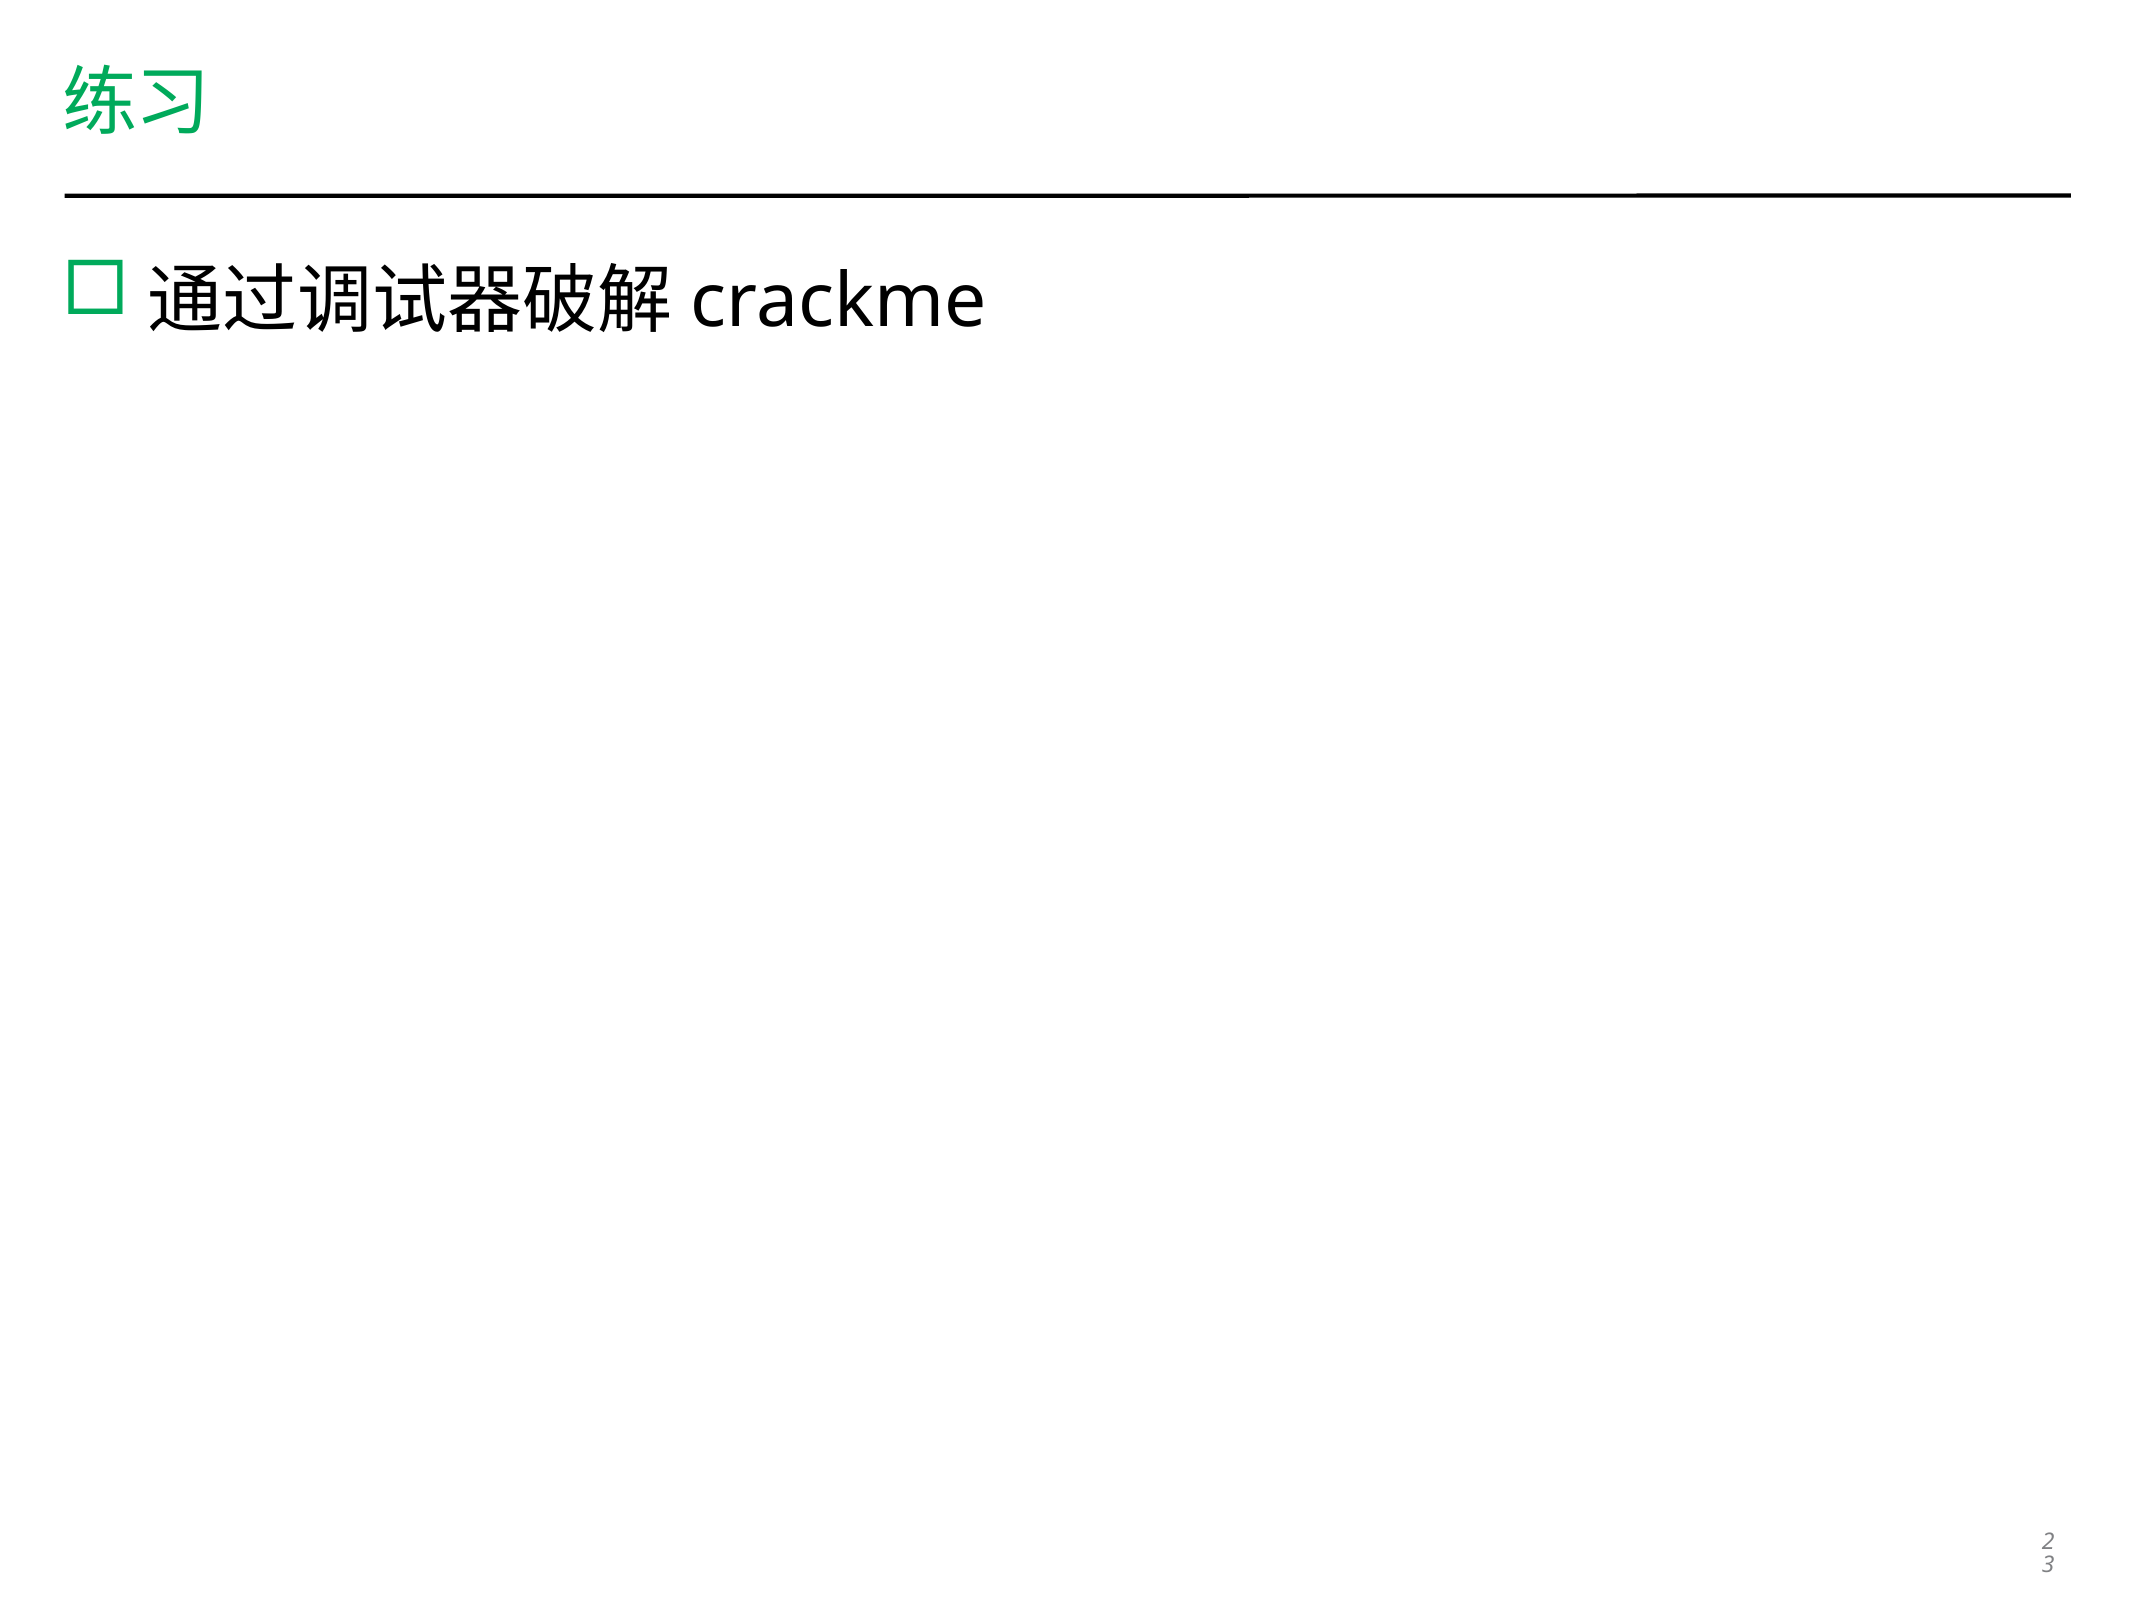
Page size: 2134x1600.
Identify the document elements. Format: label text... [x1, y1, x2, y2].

list 通过调试器破解crackme [62, 233, 2071, 1486]
title 练习 [62, 50, 2071, 169]
slide_number 23 [2026, 1518, 2071, 1567]
